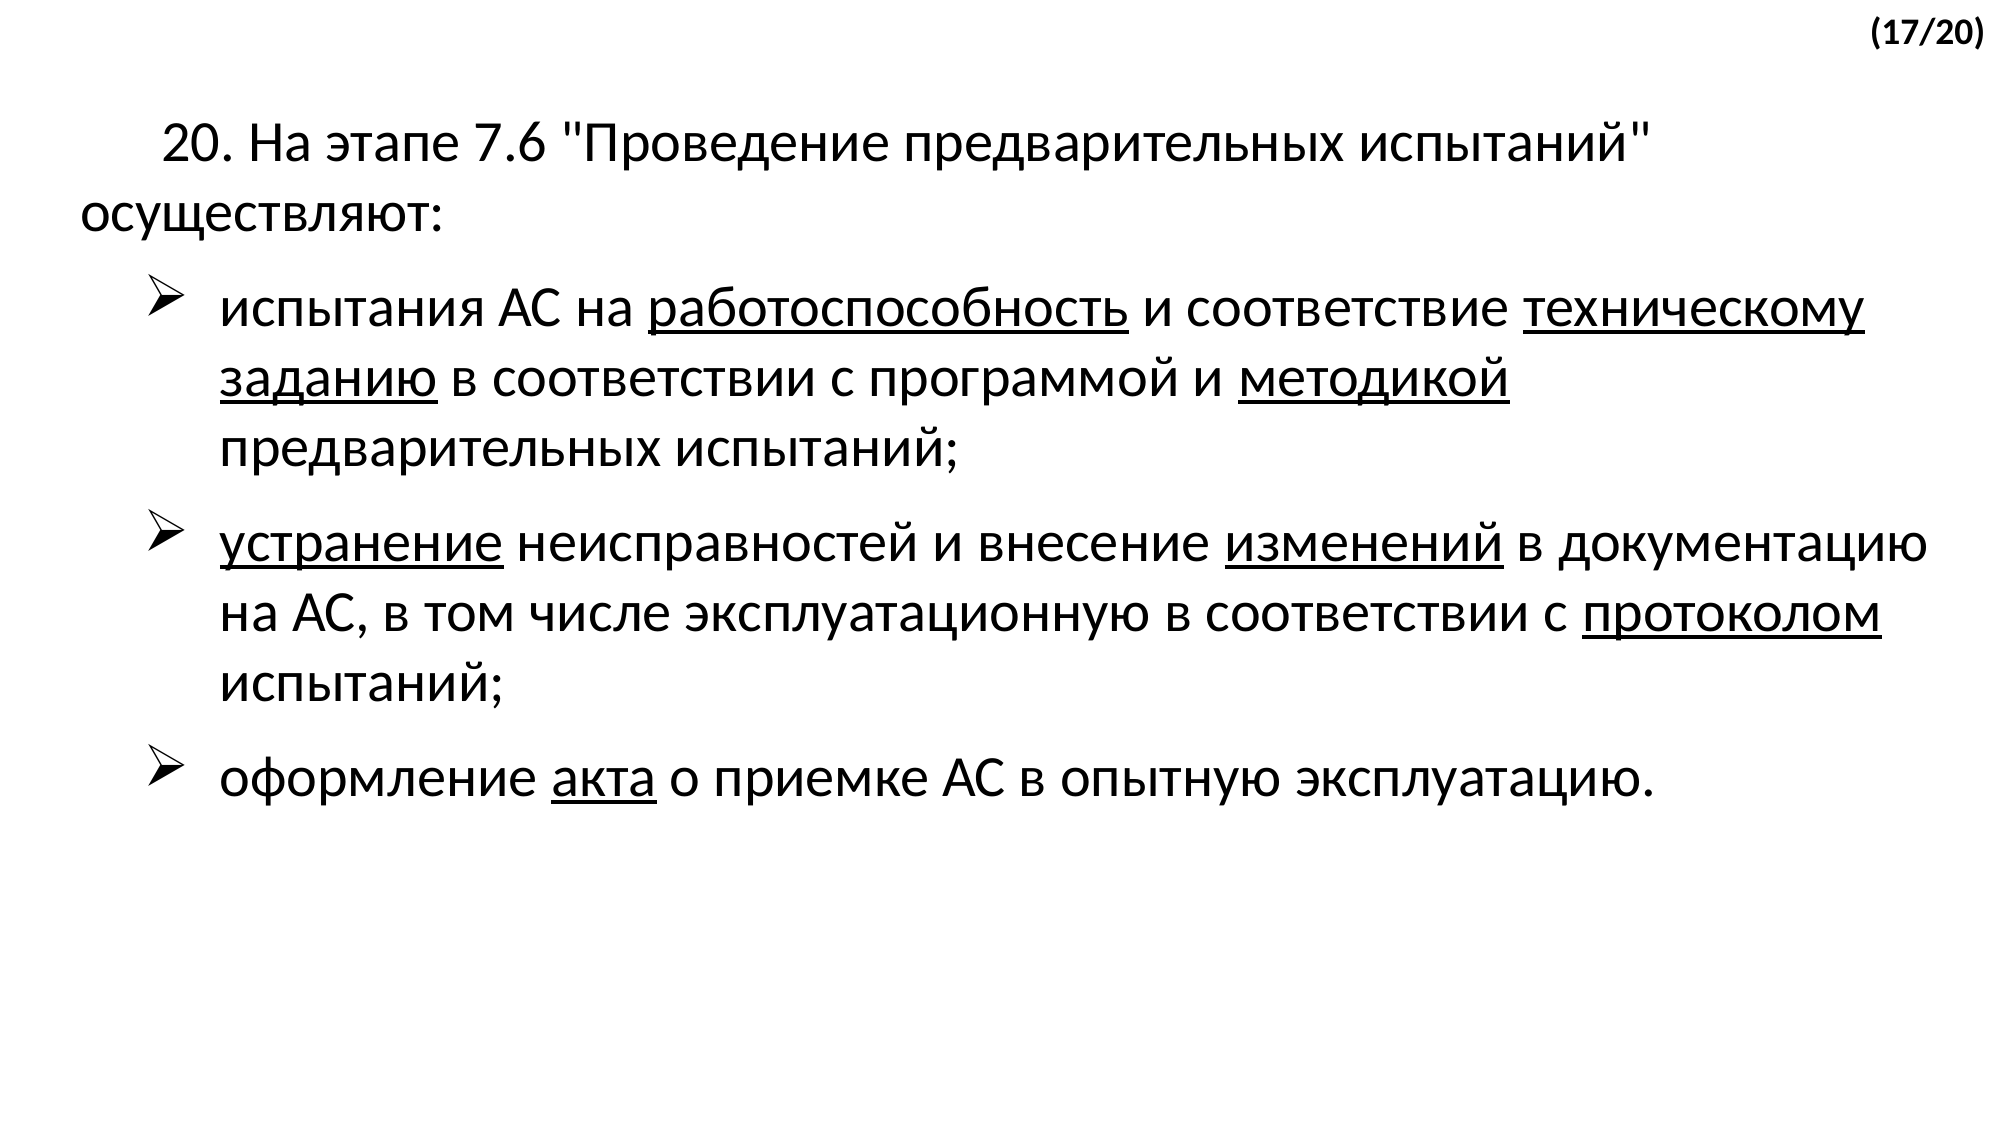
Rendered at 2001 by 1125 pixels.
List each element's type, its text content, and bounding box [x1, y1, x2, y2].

text_box 20. На этапе 7.6 "Проведение предварительных испытаний" осуществляют: испытания АС на работоспособность и соответствие техническому заданию в соответствии с программой и методикой предварительных испытаний; устранение неисправностей и внесение изменений в документацию на АС, в том числе эксплуатационную в соответствии с протоколом испытаний; оформление акта о приемке АС в опытную эксплуатацию. [65, 95, 1964, 816]
text_box (17/20) [1849, 0, 2000, 60]
